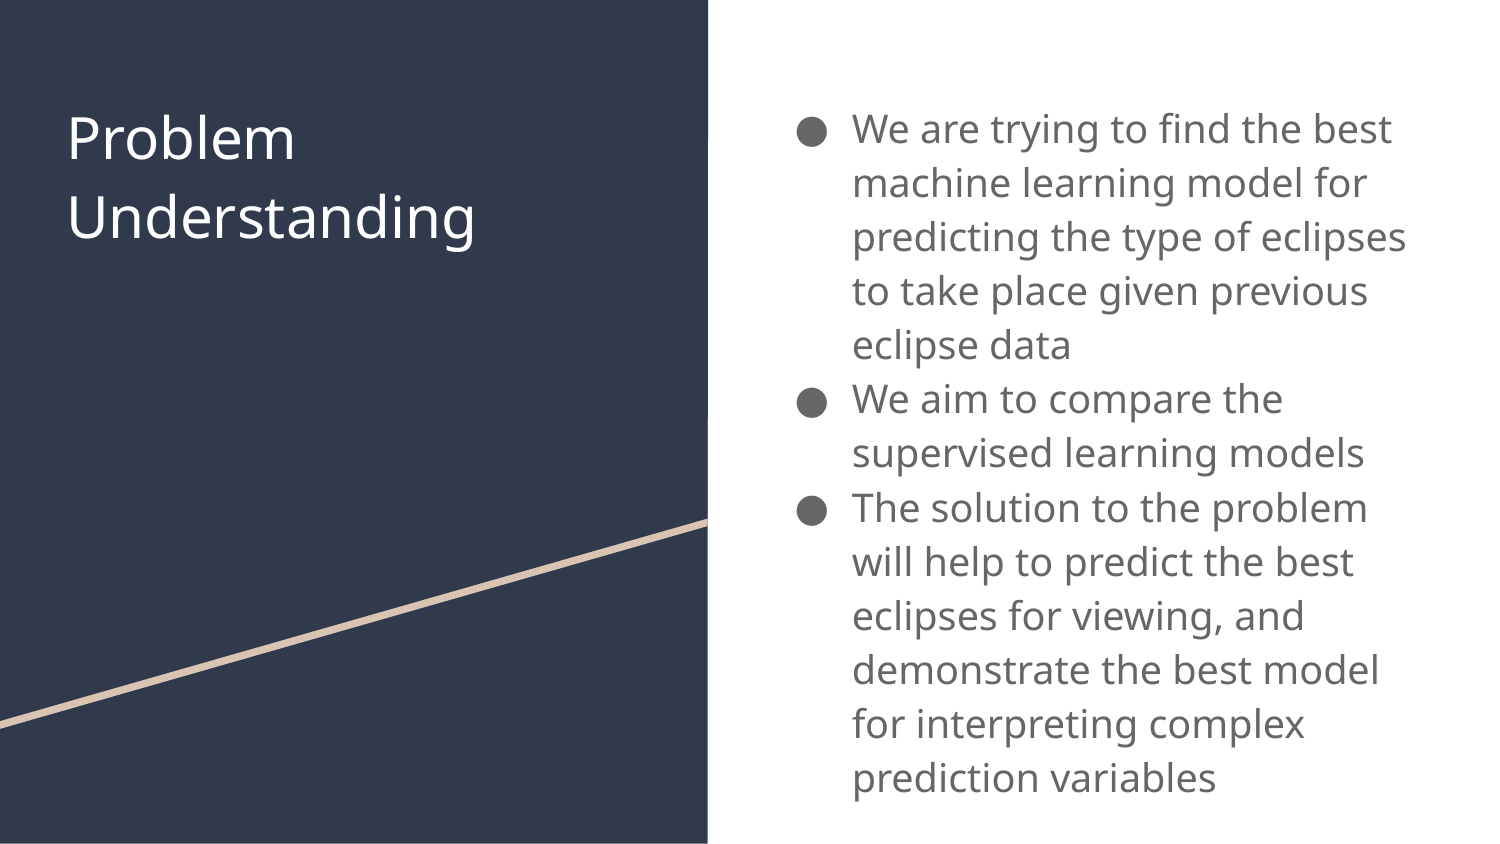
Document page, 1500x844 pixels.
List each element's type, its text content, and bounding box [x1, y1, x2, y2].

title Problem Understanding [51, 82, 660, 494]
list We are trying to find the best machine learning model for predicting the type of eclipses to take place given previous eclipse data We aim to compare the supervised learning models The solution to the problem will help to predict the best eclipses for viewing, and demonstrate the best model for interpreting complex prediction variables [761, 82, 1446, 755]
